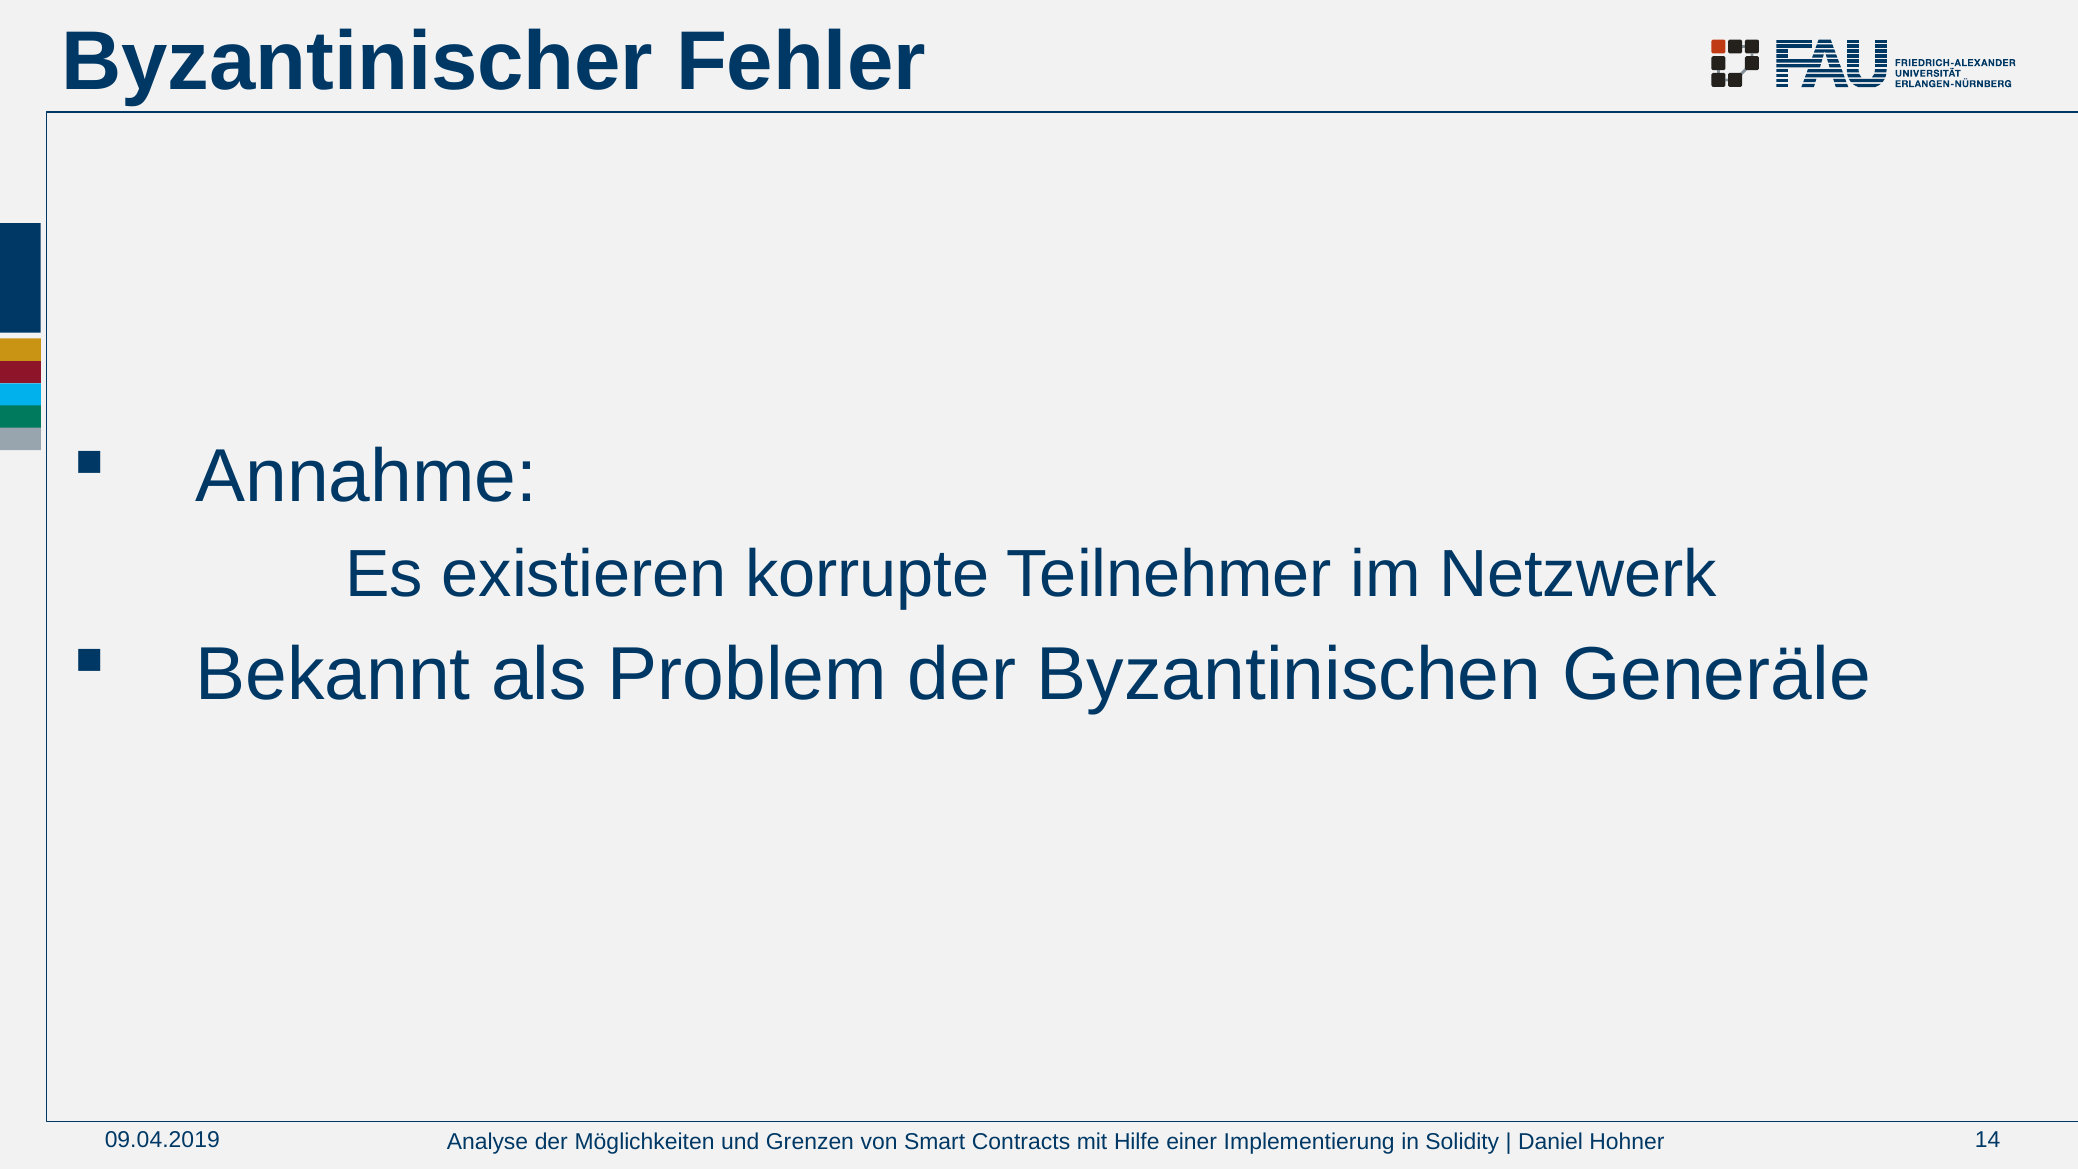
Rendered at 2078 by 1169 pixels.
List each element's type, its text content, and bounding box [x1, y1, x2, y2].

title Byzantinischer Fehler [46, 9, 1839, 103]
list Annahme: Es existieren korrupte Teilnehmer im Netzwerk Bekannt als Problem der Byzantinischen Generäle [72, 426, 2006, 743]
